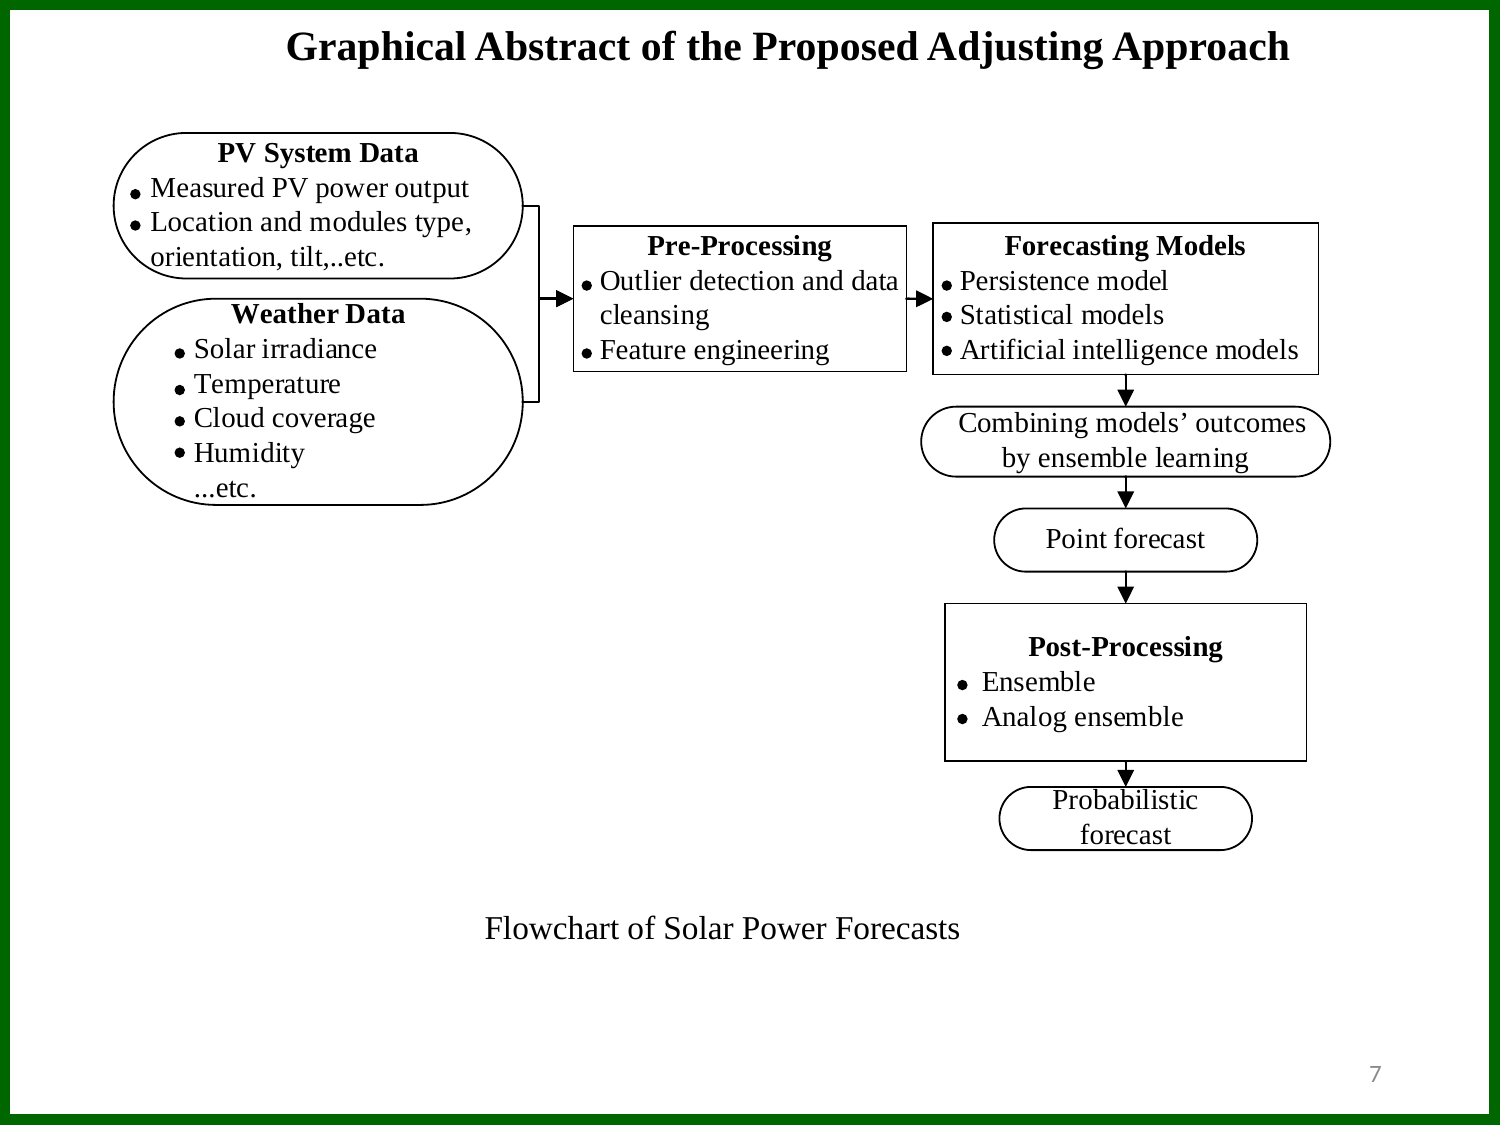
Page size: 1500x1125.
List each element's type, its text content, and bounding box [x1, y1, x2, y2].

slide_number 7 [1059, 1042, 1397, 1103]
text_box [0, 0, 1500, 1125]
picture [109, 126, 1333, 866]
text_box Flowchart of Solar Power Forecasts [469, 898, 1031, 954]
text_box Graphical Abstract of the Proposed Adjusting Approach [270, 11, 1306, 77]
